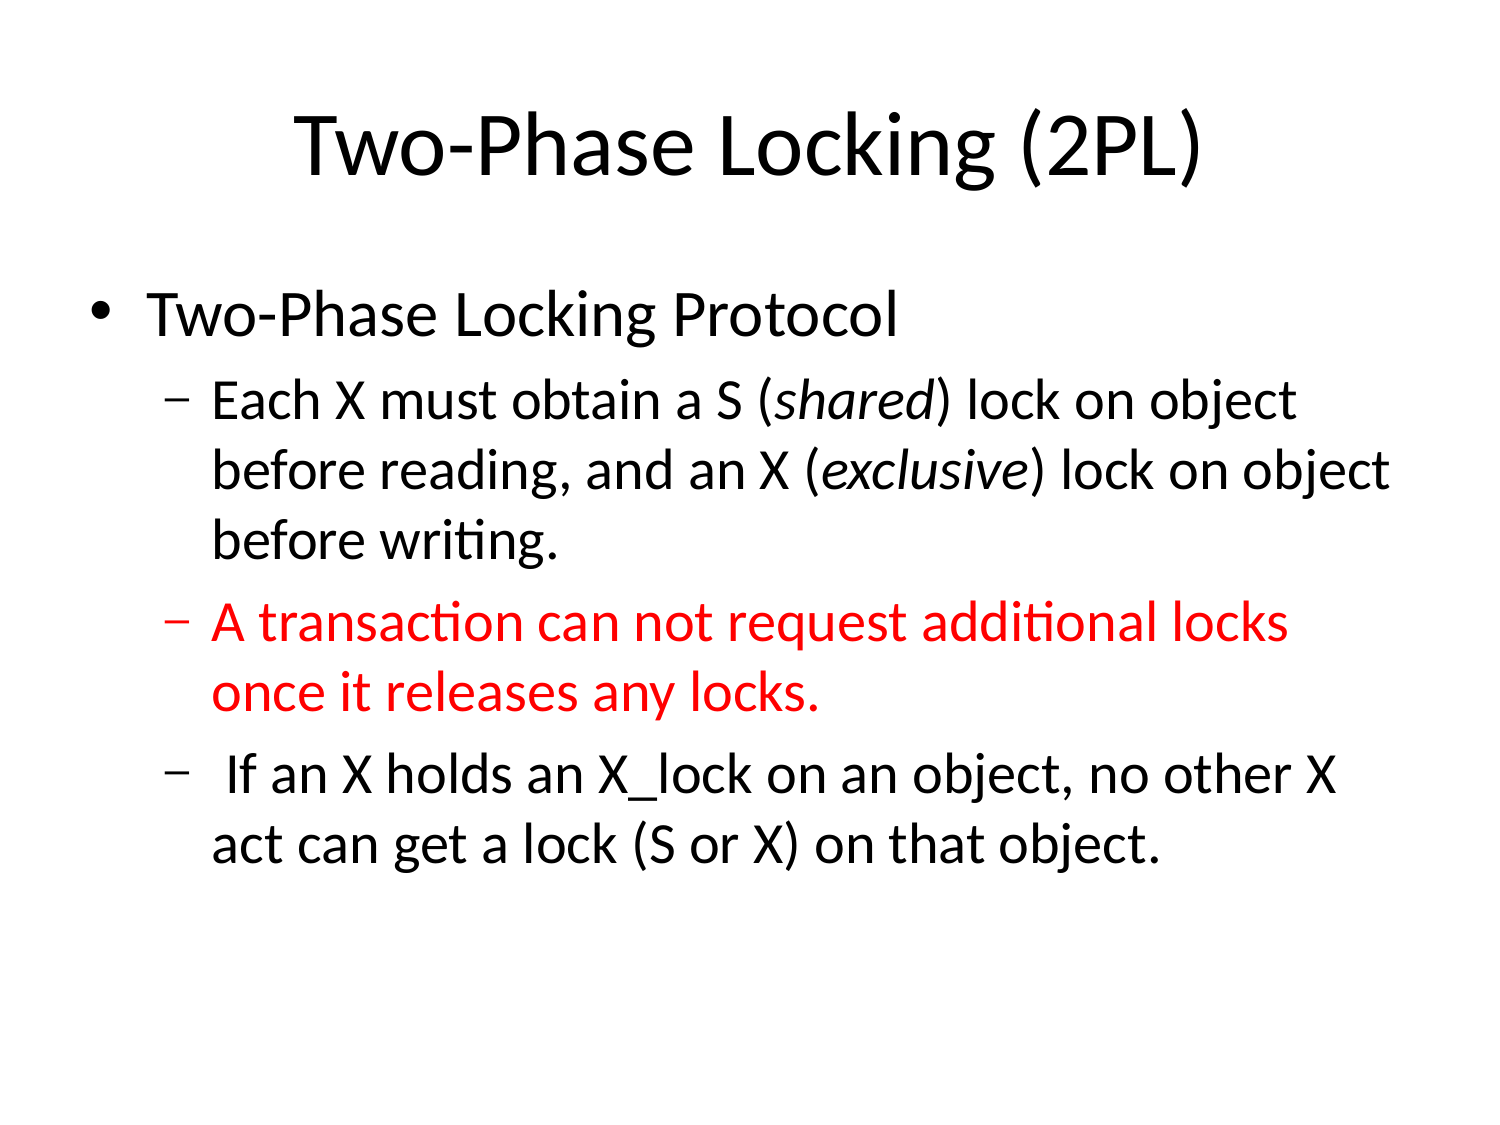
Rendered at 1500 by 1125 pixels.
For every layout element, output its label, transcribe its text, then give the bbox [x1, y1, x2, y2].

list Two-Phase Locking Protocol Each X must obtain a S (shared) lock on object before reading, and an X (exclusive) lock on object before writing. A transaction can not request additional locks once it releases any locks. If an X holds an X_lock on an object, no other X act can get a lock (S or X) on that object. [75, 262, 1425, 1005]
title Two-Phase Locking (2PL) [75, 45, 1425, 233]
